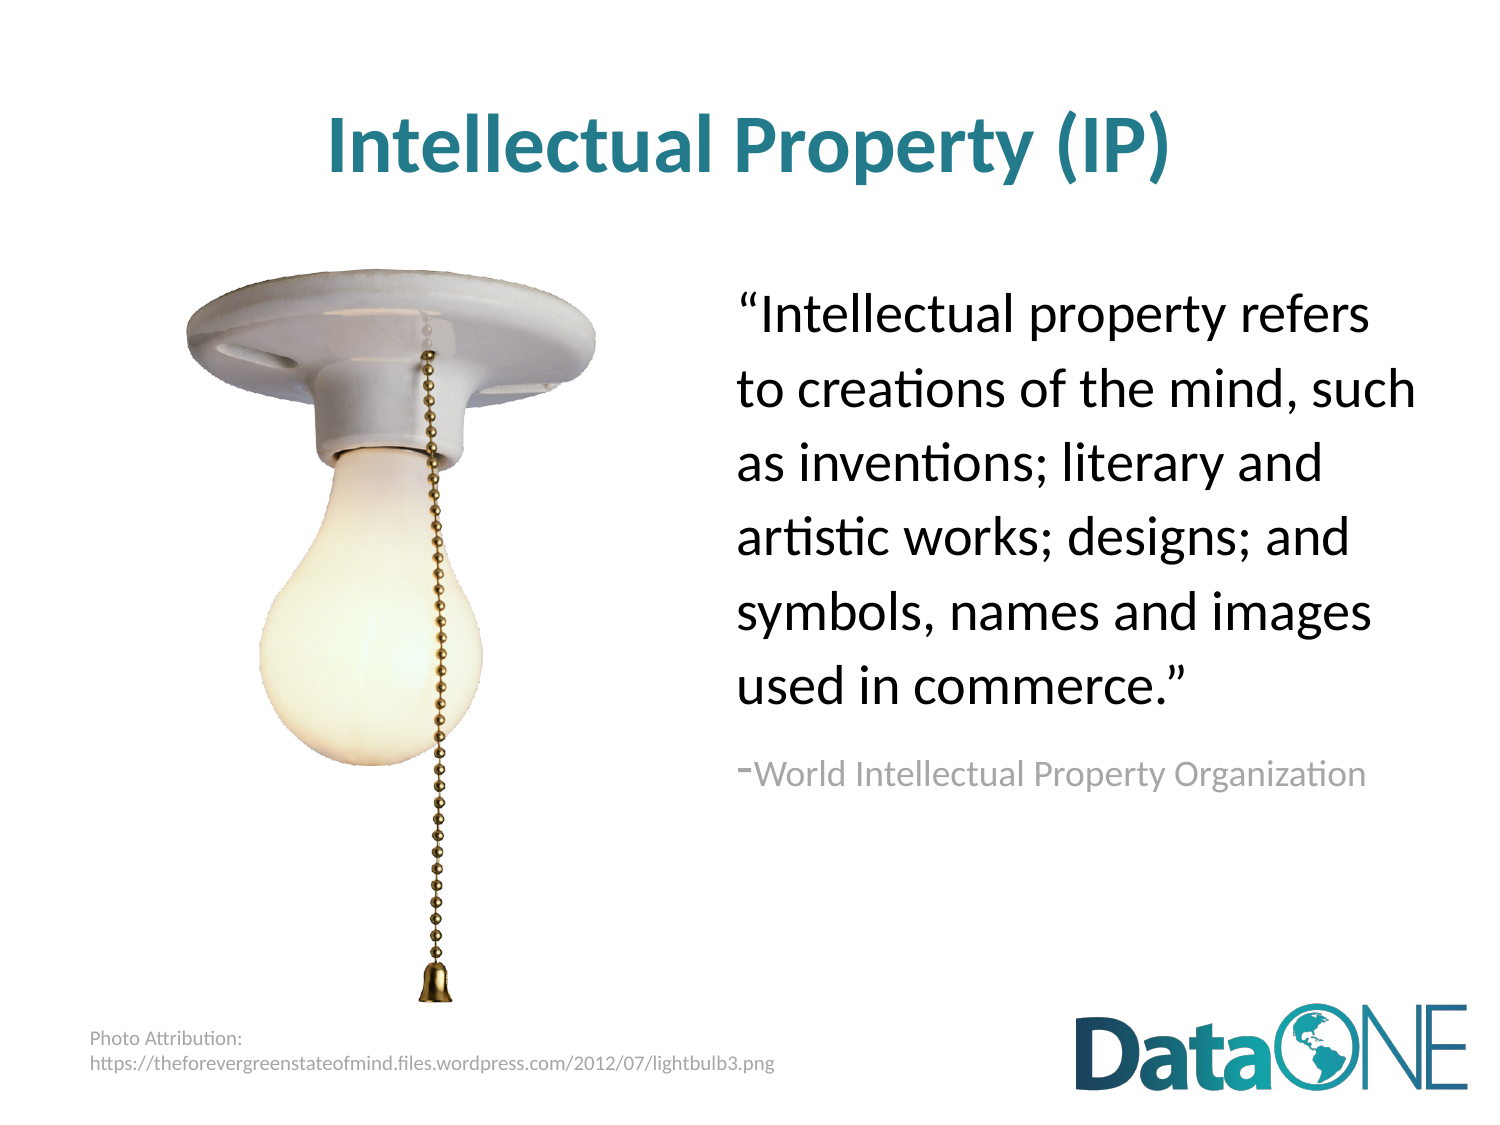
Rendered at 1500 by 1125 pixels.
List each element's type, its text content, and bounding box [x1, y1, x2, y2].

picture [1074, 1000, 1471, 1095]
list “Intellectual property refers to creations of the mind, such as inventions; literary and artistic works; designs; and symbols, names and images used in commerce.” -World Intellectual Property Organization [729, 262, 1425, 1005]
title Intellectual Property (IP) [75, 45, 1425, 233]
text_box Photo Attribution: https://theforevergreenstateofmind.files.wordpress.com/2012/07/lightbulb3.png [82, 1017, 849, 1078]
picture [182, 261, 598, 1006]
